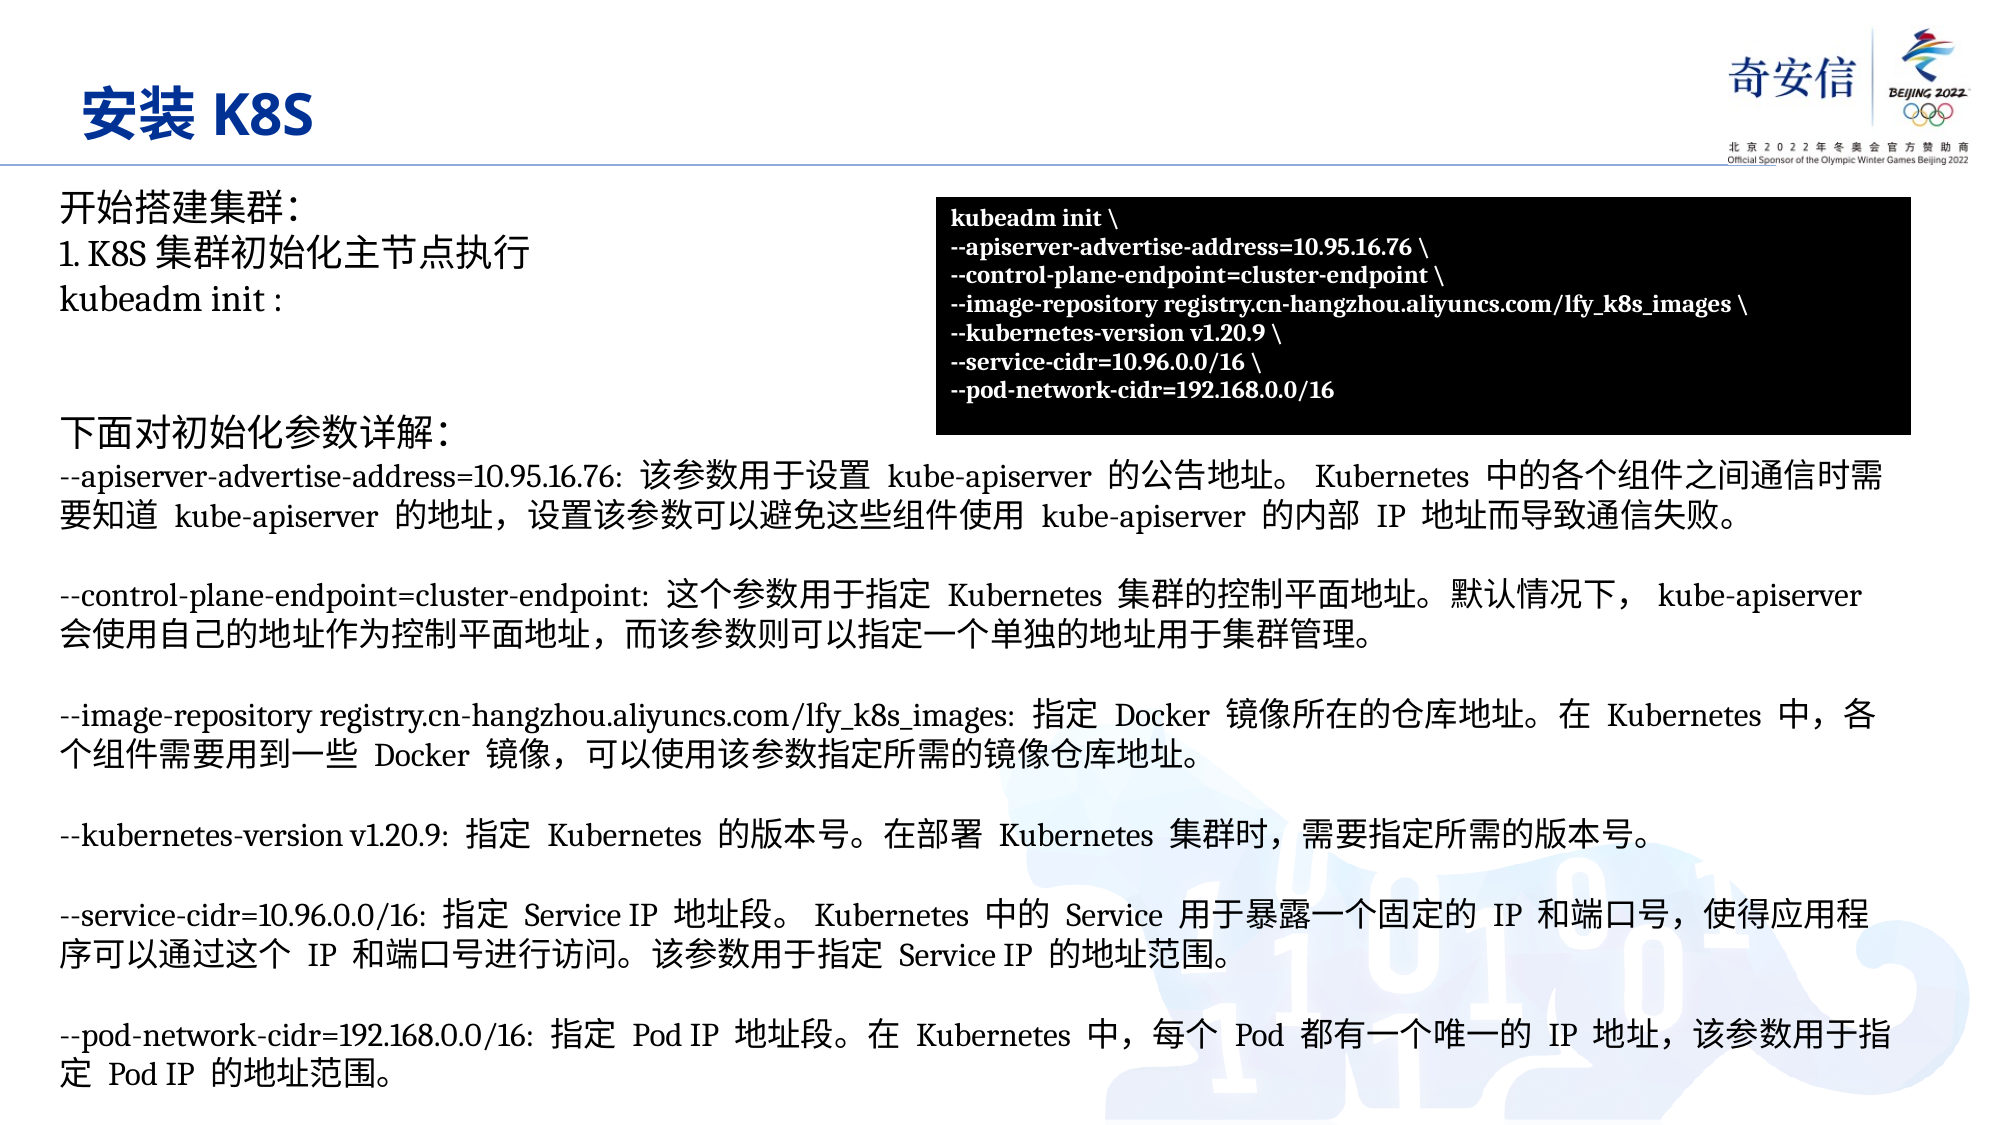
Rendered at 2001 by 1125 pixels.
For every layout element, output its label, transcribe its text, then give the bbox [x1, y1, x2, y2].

table_header kubeadm init \ --apiserver-advertise-address=10.95.16.76 \ --control-plane-endpoint=cluster-endpoint \ --image-repository registry.cn-hangzhou.aliyuncs.com/lfy_k8s_images \ --kubernetes-version v1.20.9 \ --service-cidr=10.96.0.0/16 \ --pod-network-cidr=192.168.0.0/16 [936, 197, 1911, 435]
picture [1728, 25, 1971, 165]
text_box 开始搭建集群： 1. K8S集群初始化主节点执行 kubeadm init : 下面对初始化参数详解： --apiserver-advertise-address=10.95.16.76: 该参数用于设置 kube-apiserver 的公告地址。Kubernetes 中的各个组件之间通信时需要知道 kube-apiserver 的地址，设置该参数可以避免这些组件使用 kube-apiserver 的内部 IP 地址而导致通信失败。 --control-plane-endpoint=cluster-endpoint: 这个参数用于指定 Kubernetes 集群的控制平面地址。默认情况下，kube-apiserver 会使用自己的地址作为控制平面地址，而该参数则可以指定一个单独的地址用于集群管理。 --image-repository registry.cn-hangzhou.aliyuncs.com/lfy_k8s_images: 指定 Docker 镜像所在的仓库地址。在 Kubernetes 中，各个组件需要用到一些 Docker 镜像，可以使用该参数指定所需的镜像仓库地址。 --kubernetes-version v1.20.9: 指定 Kubernetes 的版本号。在部署 Kubernetes 集群时，需要指定所需的版本号。 --service-cidr=10.96.0.0/16: 指定 Service IP 地址段。Kubernetes 中的 Service 用于暴露一个固定的 IP 和端口号，使得应用程序可以通过这个 IP 和端口号进行访问。该参数用于指定 Service IP 的地址范围。 --pod-network-cidr=192.168.0.0/16: 指定 Pod IP 地址段。在 Kubernetes 中，每个 Pod 都有一个唯一的 IP 地址，该参数用于指定 Pod IP 的地址范围。 [44, 176, 1913, 1081]
title 安装K8S [65, 68, 1729, 165]
